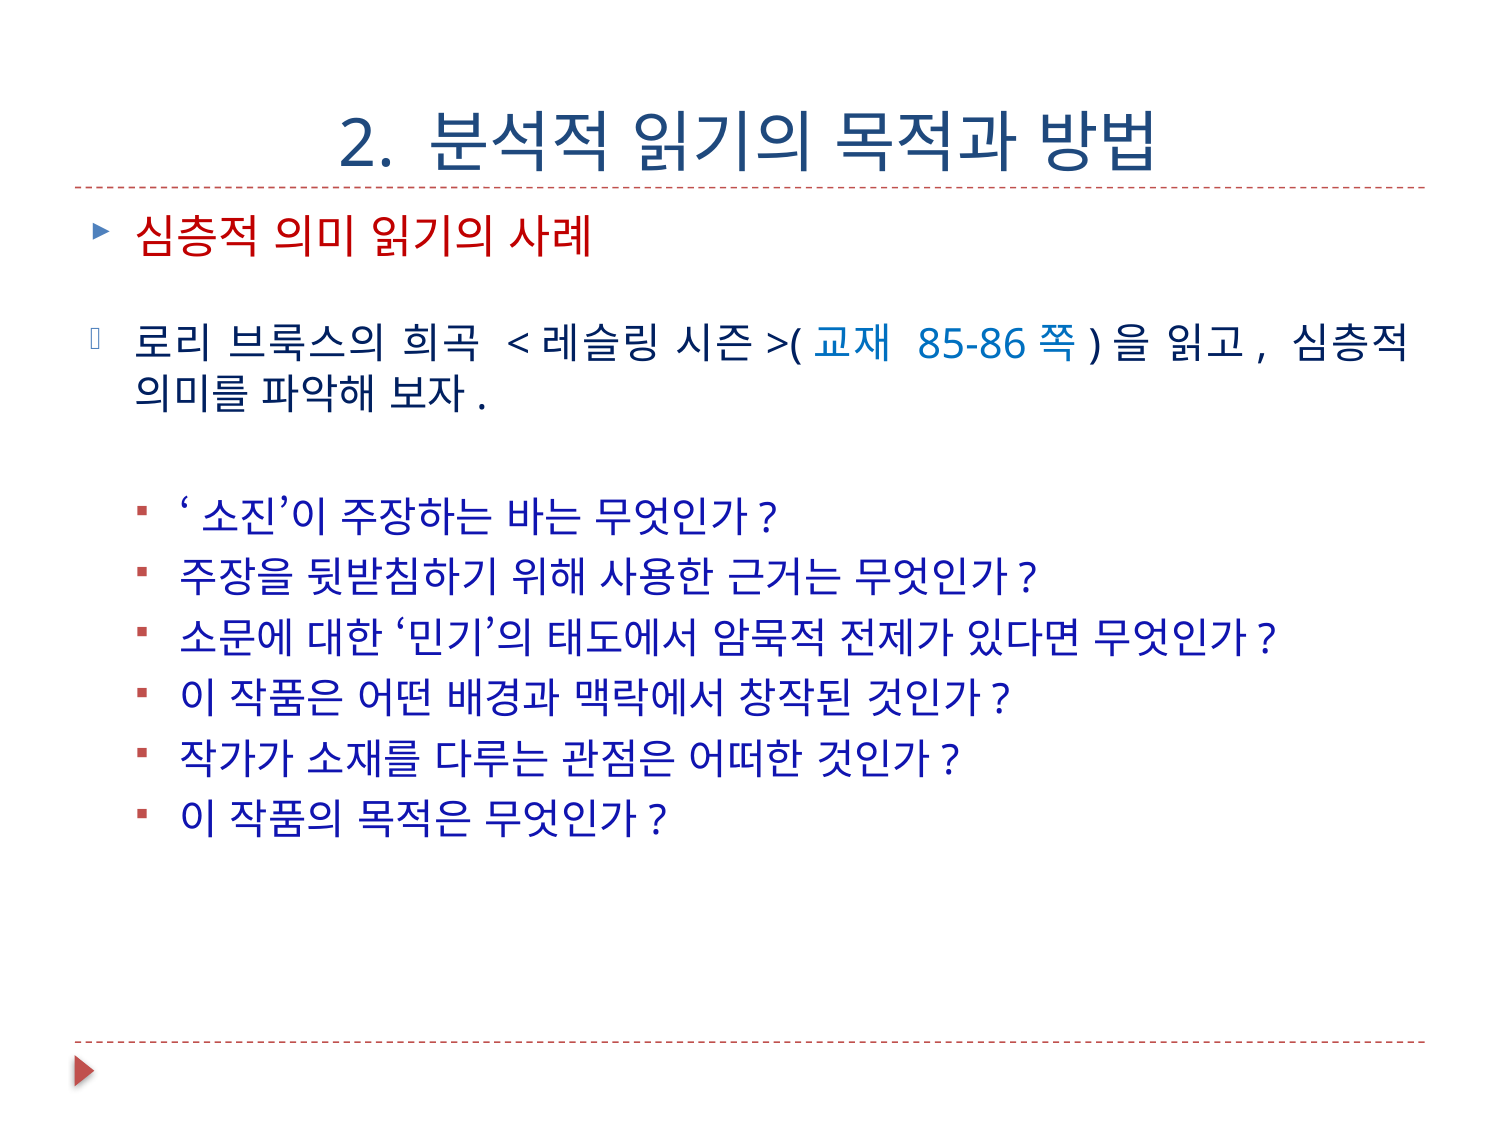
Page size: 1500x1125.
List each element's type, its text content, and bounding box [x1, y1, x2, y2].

title 2. 분석적 읽기의 목적과 방법 [75, 24, 1425, 188]
list 심층적 의미 읽기의 사례 로리 브룩스의 희곡 <레슬링 시즌>(교재 85-86쪽)을 읽고, 심층적 의미를 파악해 보자. ‘소진’이 주장하는 바는 무엇인가? 주장을 뒷받침하기 위해 사용한 근거는 무엇인가? 소문에 대한 ‘민기’의 태도에서 암묵적 전제가 있다면 무엇인가? 이 작품은 어떤 배경과 맥락에서 창작된 것인가? 작가가 소재를 다루는 관점은 어떠한 것인가? 이 작품의 목적은 무엇인가? [75, 200, 1425, 1010]
